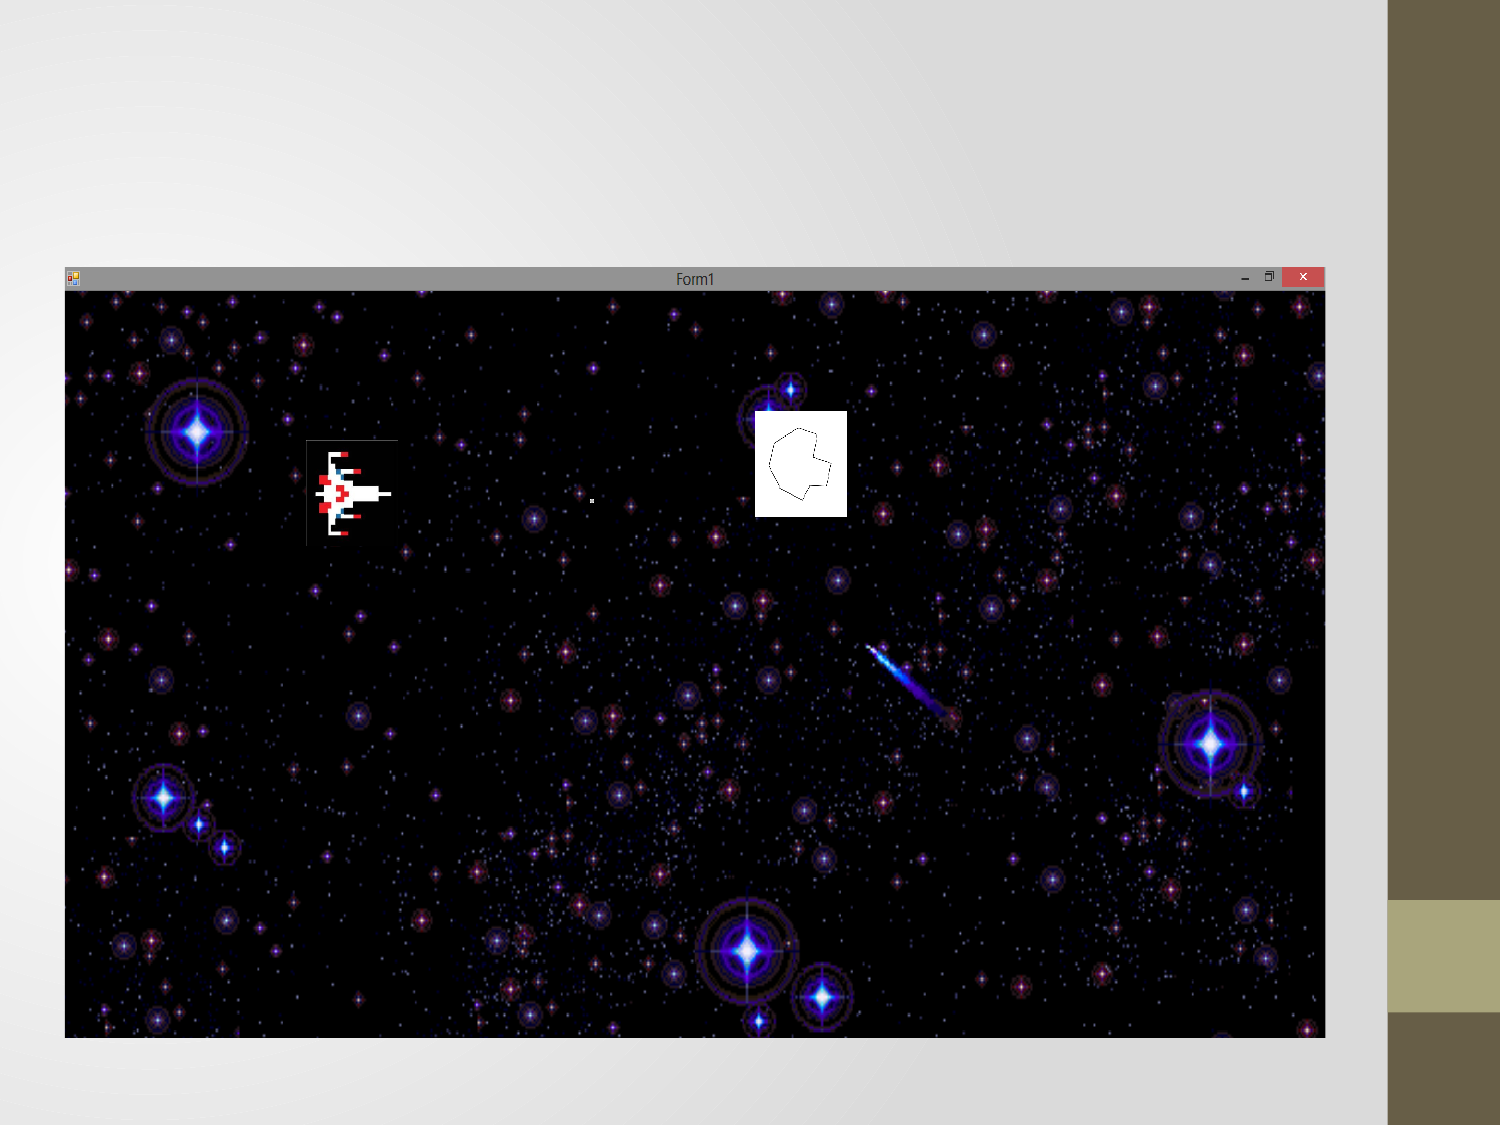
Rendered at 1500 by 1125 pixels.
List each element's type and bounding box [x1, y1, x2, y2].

picture [64, 266, 1326, 1039]
